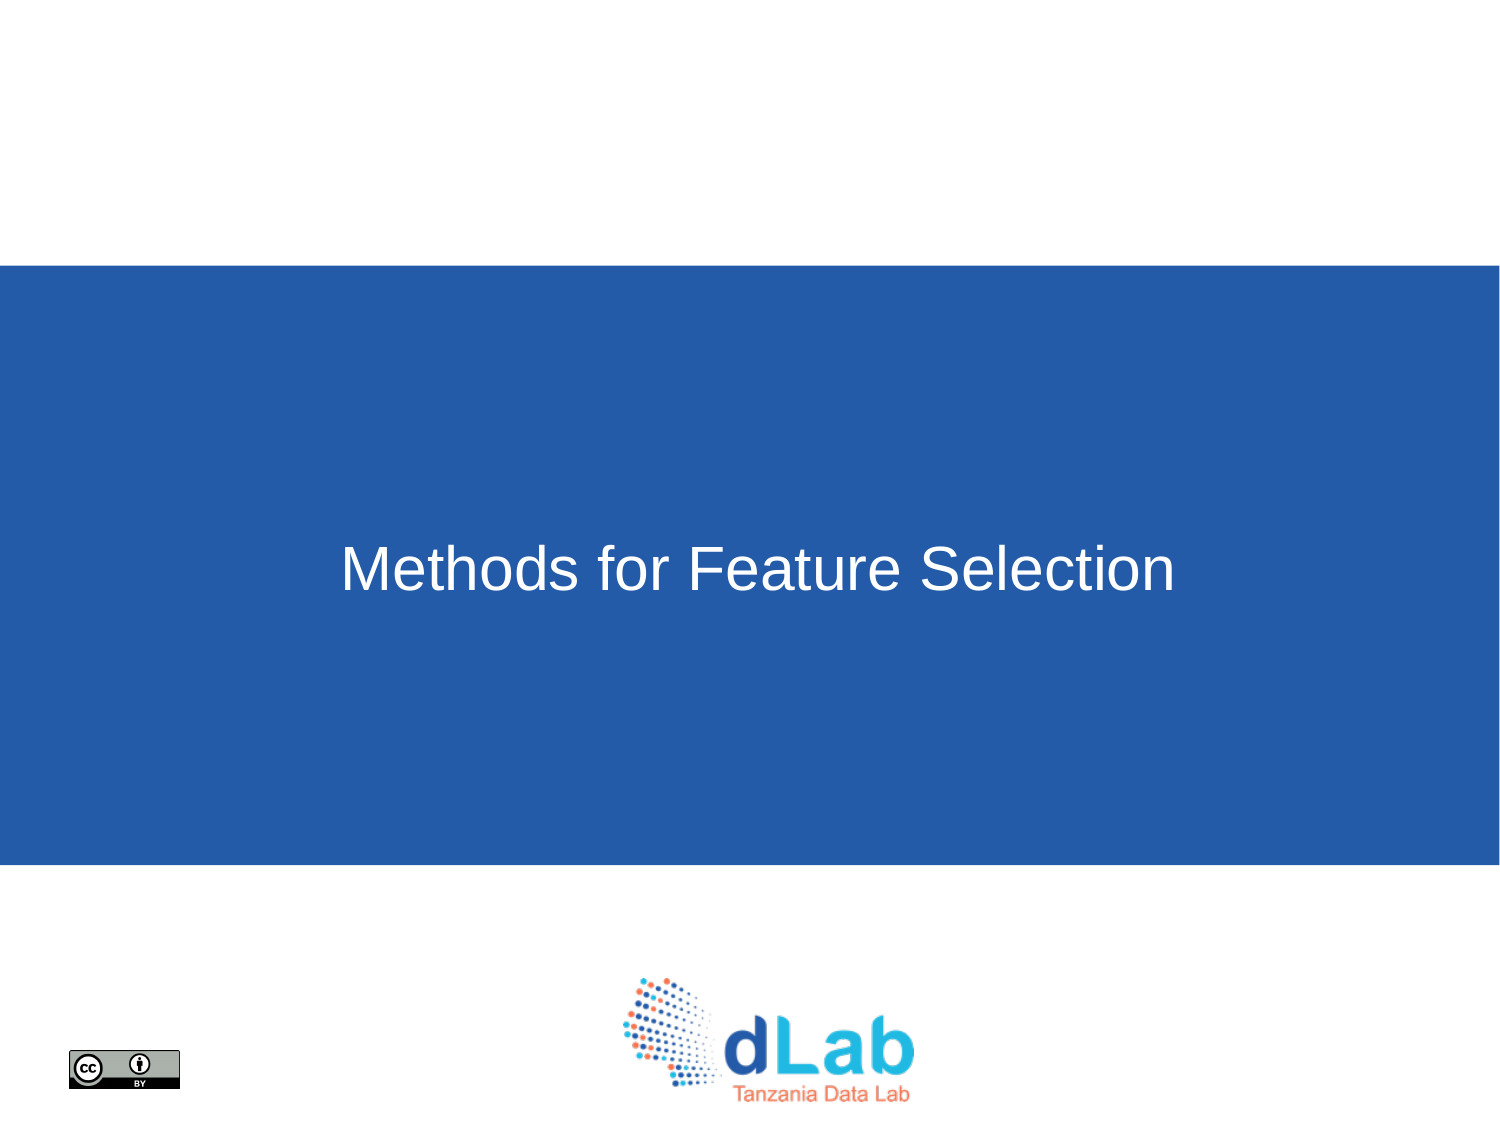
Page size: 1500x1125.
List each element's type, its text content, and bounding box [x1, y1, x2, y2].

text_box Methods for Feature Selection [130, 504, 1389, 626]
picture [623, 978, 914, 1102]
picture [69, 1050, 180, 1089]
